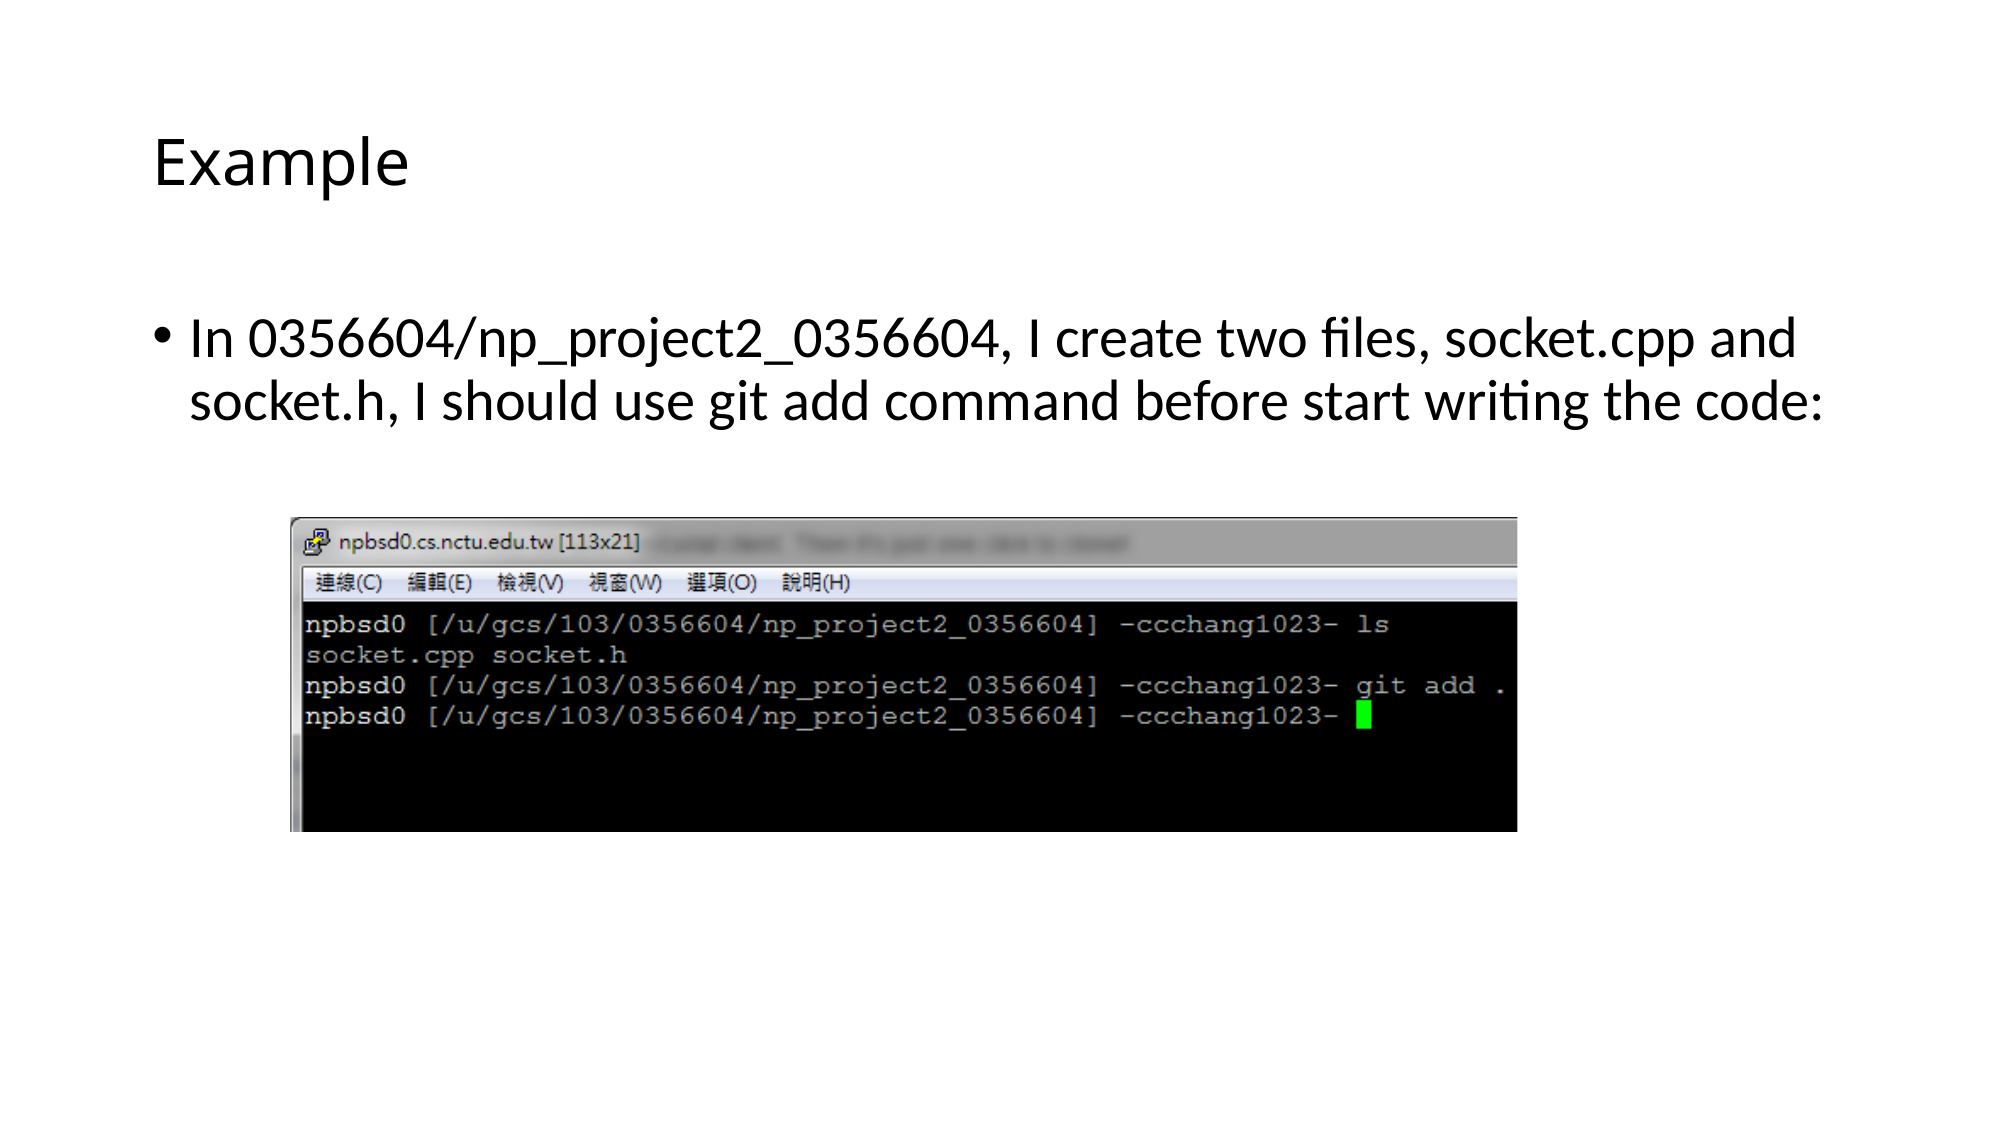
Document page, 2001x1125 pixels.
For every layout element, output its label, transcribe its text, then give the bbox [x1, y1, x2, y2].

picture [290, 517, 1518, 832]
title Example [137, 59, 1863, 278]
list In 0356604/np_project2_0356604, I create two files, socket.cpp and socket.h, I should use git add command before start writing the code: [137, 299, 1863, 1014]
